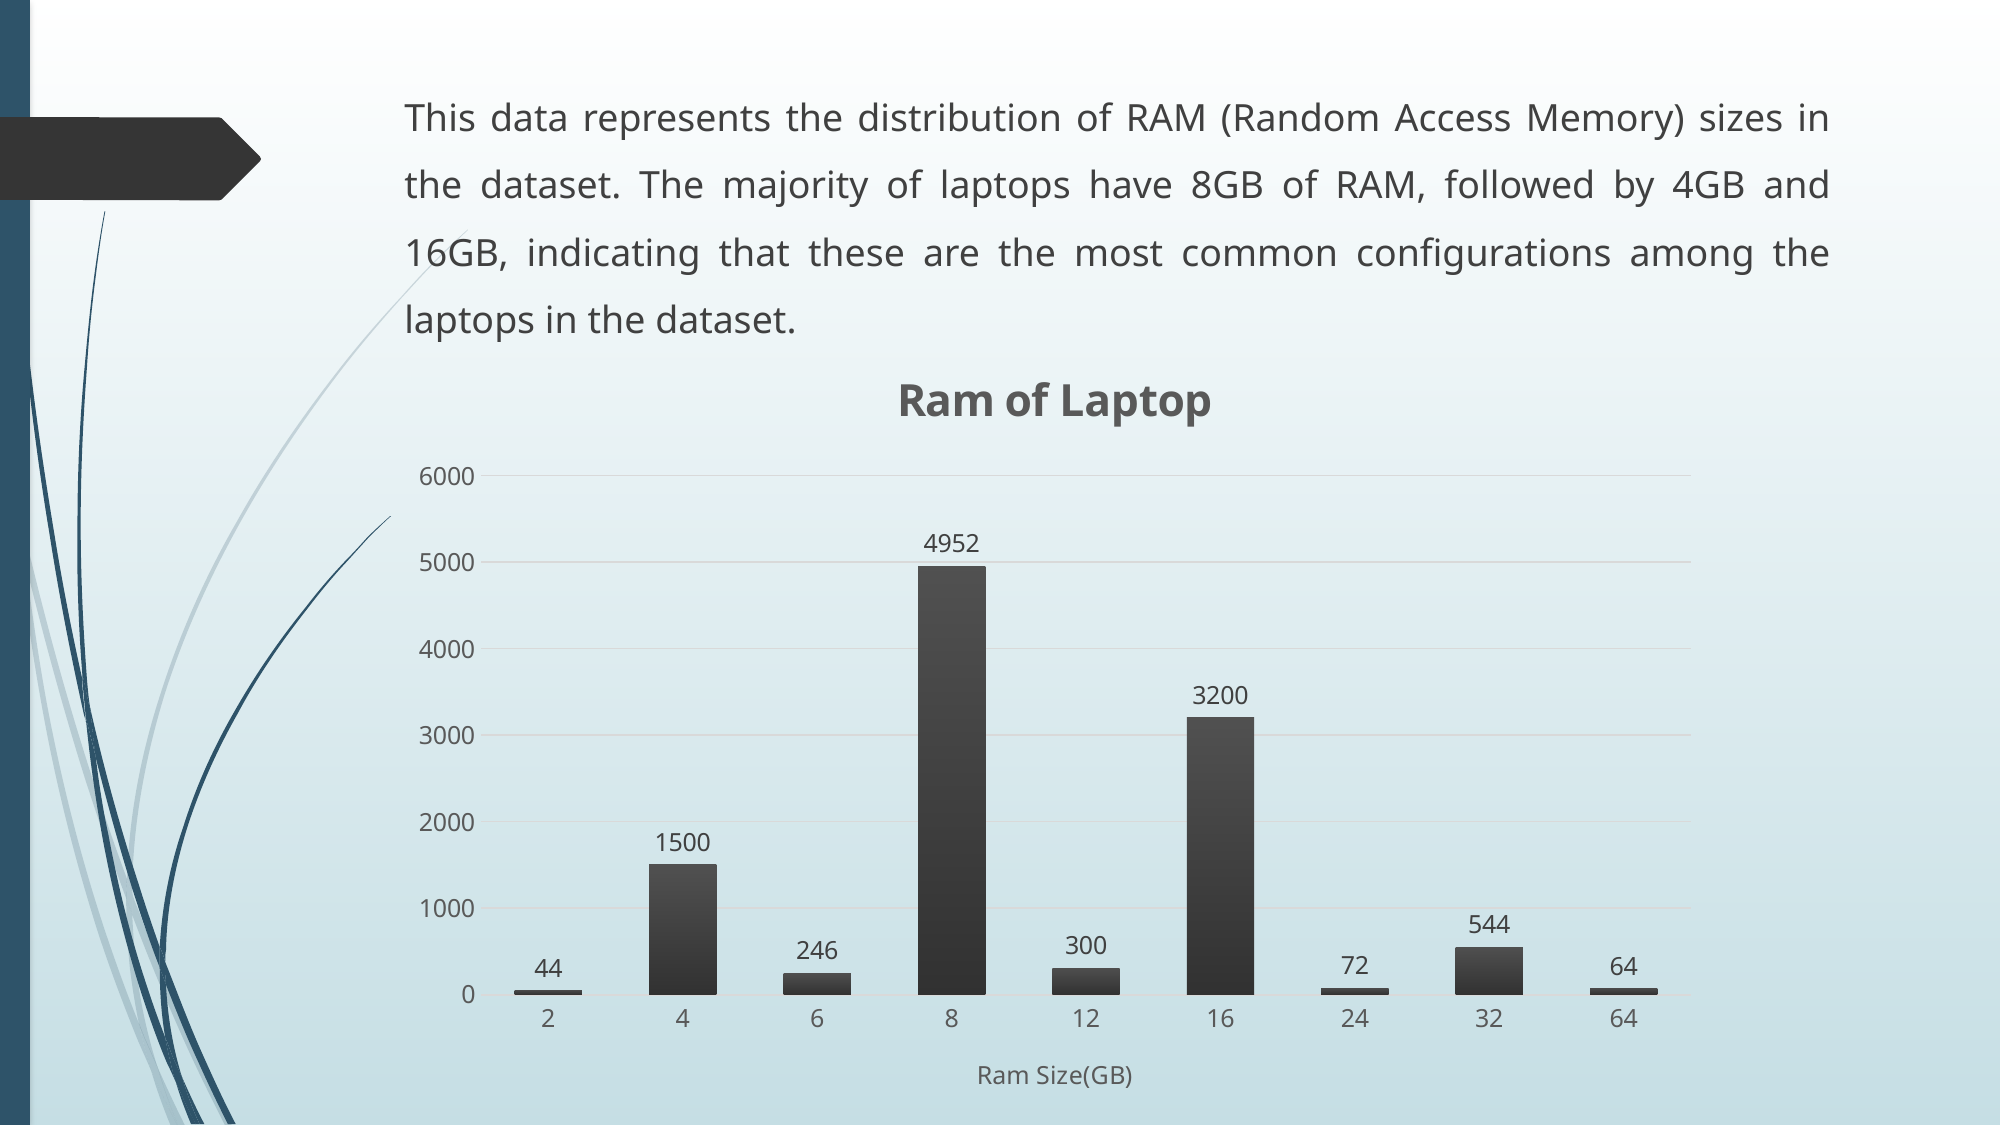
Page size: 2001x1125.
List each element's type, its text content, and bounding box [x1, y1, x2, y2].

chart [392, 332, 1718, 1125]
text_box This data represents the distribution of RAM (Random Access Memory) sizes in the dataset. The majority of laptops have 8GB of RAM, followed by 4GB and 16GB, indicating that these are the most common configurations among the laptops in the dataset. [389, 63, 1847, 349]
